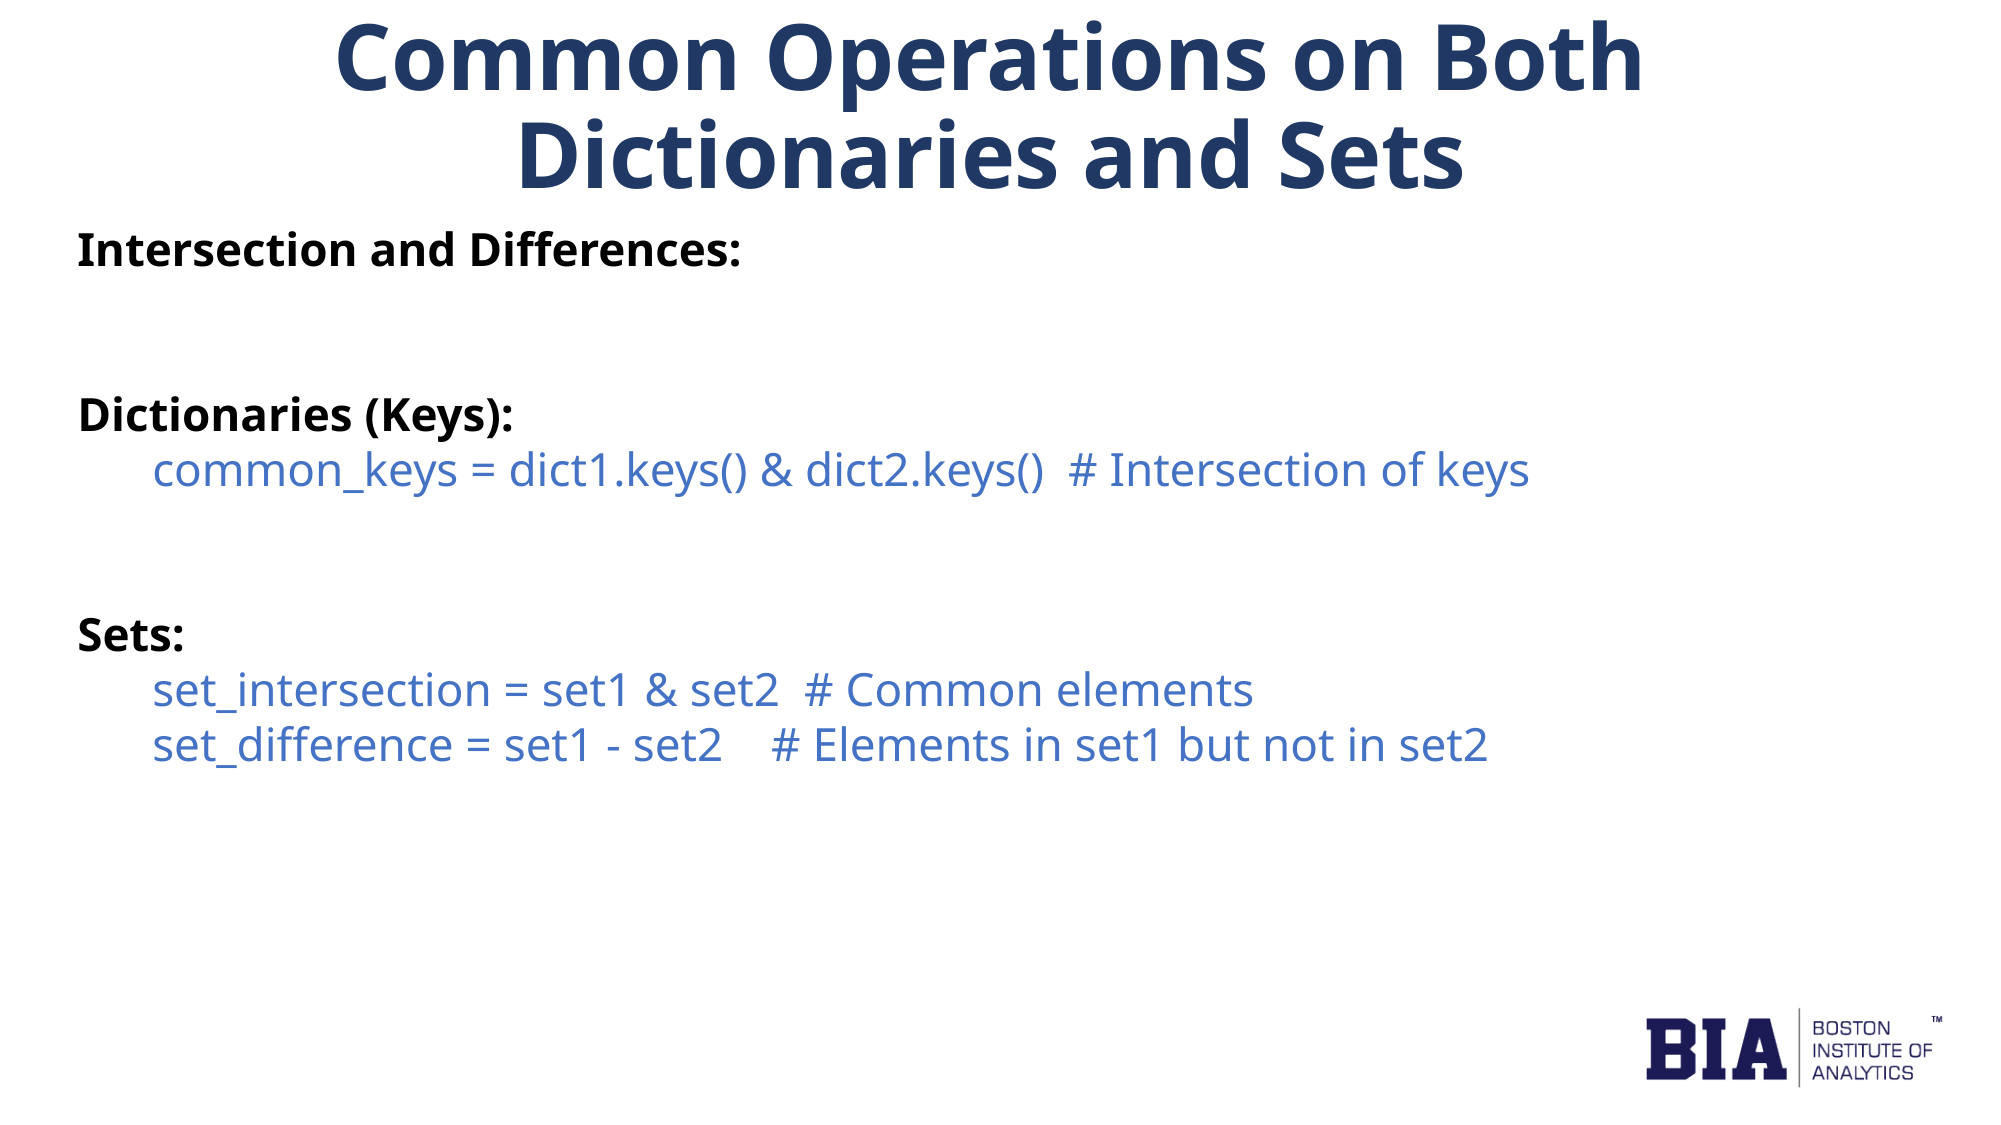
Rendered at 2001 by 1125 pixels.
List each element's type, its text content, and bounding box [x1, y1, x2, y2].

text_box Common Operations on Both Dictionaries and Sets [113, 8, 1865, 209]
picture [1624, 1000, 1957, 1095]
text_box Intersection and Differences: Dictionaries (Keys): common_keys = dict1.keys() & dict2.keys() # Intersection of keys Sets: set_intersection = set1 & set2 # Common elements set_difference = set1 - set2 # Elements in set1 but not in set2 [62, 213, 1937, 1049]
